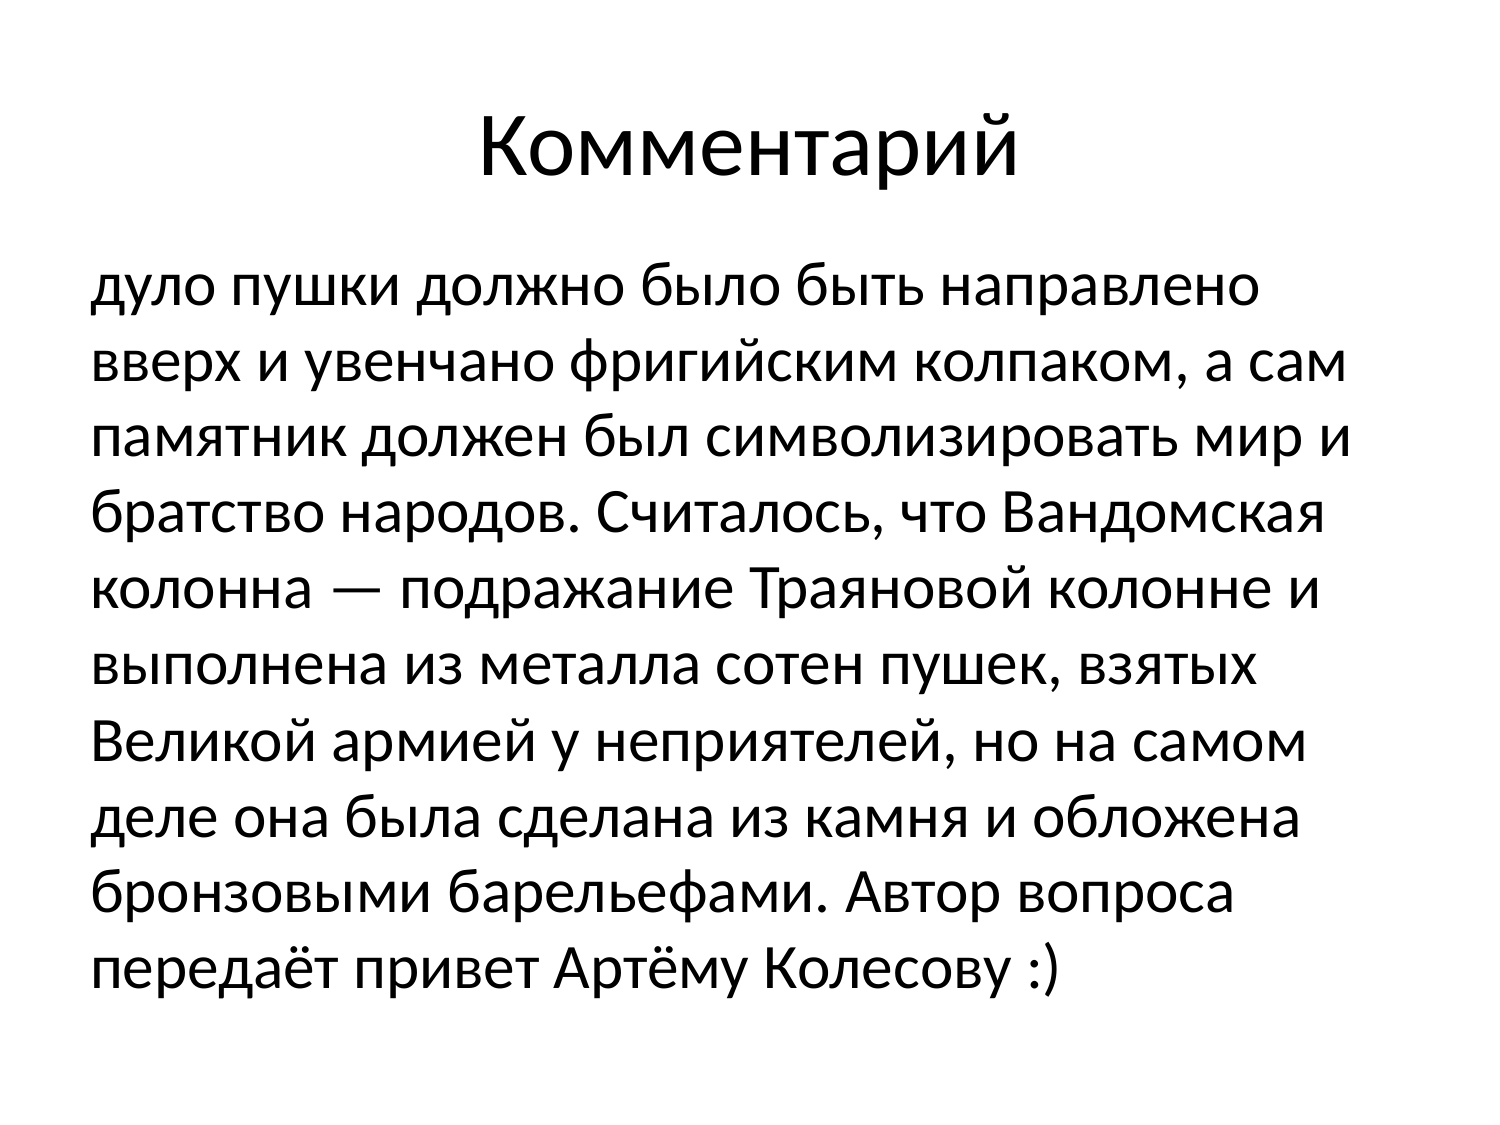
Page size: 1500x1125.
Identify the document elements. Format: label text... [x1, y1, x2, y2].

list дуло пушки должно было быть направлено вверх и увенчано фригийским колпаком, а сам памятник должен был символизировать мир и братство народов. Считалось, что Вандомская колонна — подражание Траяновой колонне и выполнена из металла сотен пушек, взятых Великой армией у неприятелей, но на самом деле она была сделана из камня и обложена бронзовыми барельефами. Автор вопроса передаёт привет Артёму Колесову :) [75, 234, 1425, 1024]
title Комментарий [75, 45, 1425, 233]
